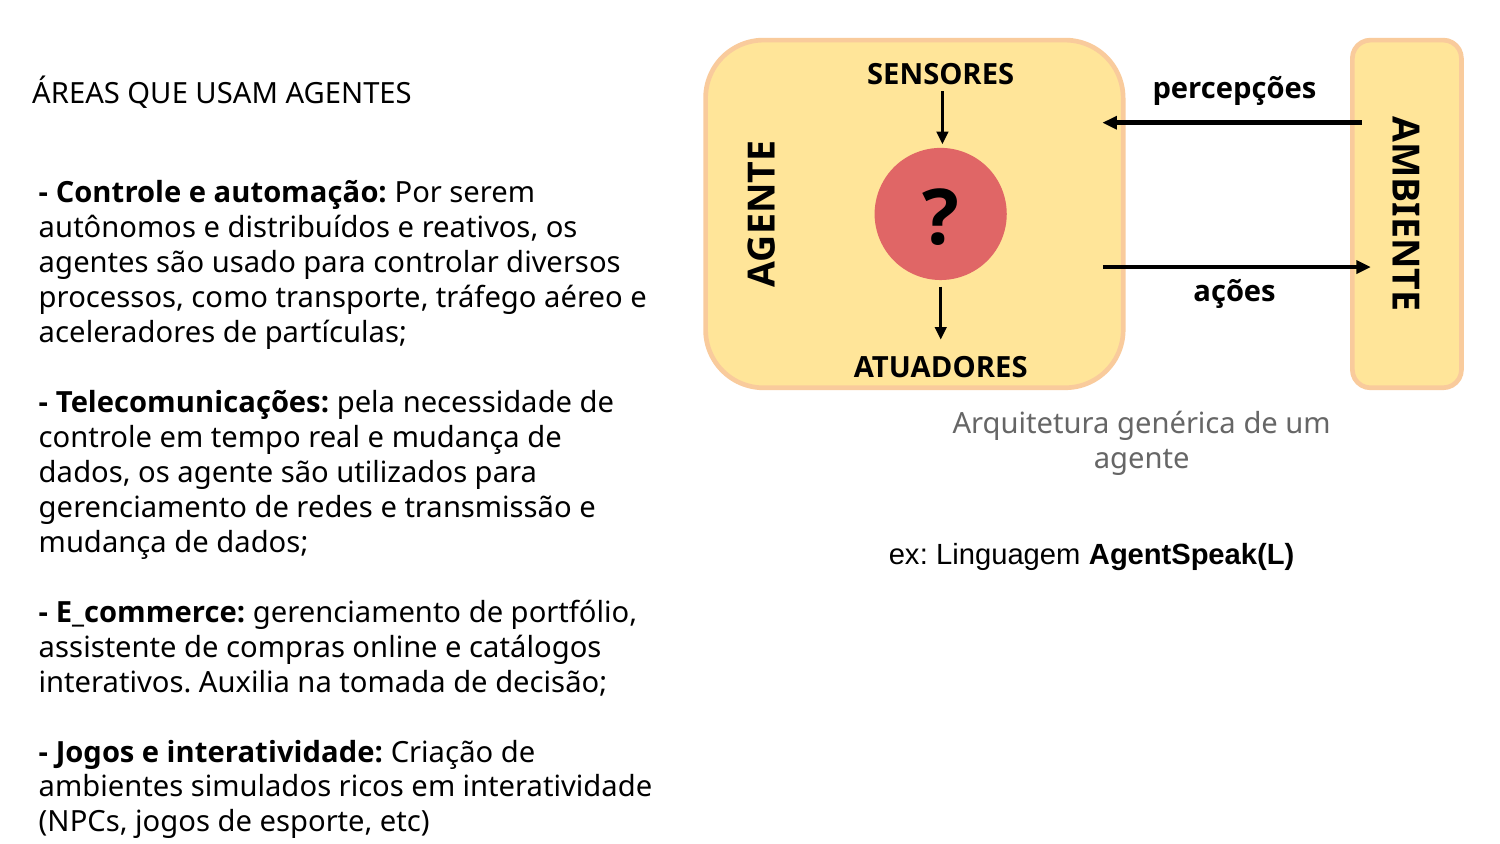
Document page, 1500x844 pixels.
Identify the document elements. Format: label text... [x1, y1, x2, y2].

text_box [705, 40, 1124, 388]
text_box percepções [1103, 54, 1347, 120]
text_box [1352, 39, 1462, 389]
text_box ex: Linguagem AgentSpeak(L) [722, 520, 1462, 586]
text_box ? [874, 147, 1007, 281]
text_box Arquitetura genérica de um agente [902, 388, 1381, 489]
text_box - Controle e automação: Por serem autônomos e distribuídos e reativos, os agentes são usado para controlar diversos processos, como transporte, tráfego aéreo e aceleradores de partículas; - Telecomunicações: pela necessidade de controle em tempo real e mudança de dados, os agente são utilizados para gerenciamento de redes e transmissão e mudança de dados; - E_commerce: gerenciamento de portfólio, assistente de compras online e catálogos interativos. Auxilia na tomada de decisão; - Jogos e interatividade: Criação de ambientes simulados ricos em interatividade (NPCs, jogos de esporte, etc) [23, 158, 672, 844]
text_box AGENTE [722, 85, 797, 343]
text_box SENSORES [809, 40, 1073, 106]
text_box ações [1176, 276, 1293, 323]
text_box ações [1176, 257, 1293, 265]
text_box ÁREAS QUE USAM AGENTES [17, 59, 665, 125]
text_box ATUADORES [809, 333, 1073, 399]
